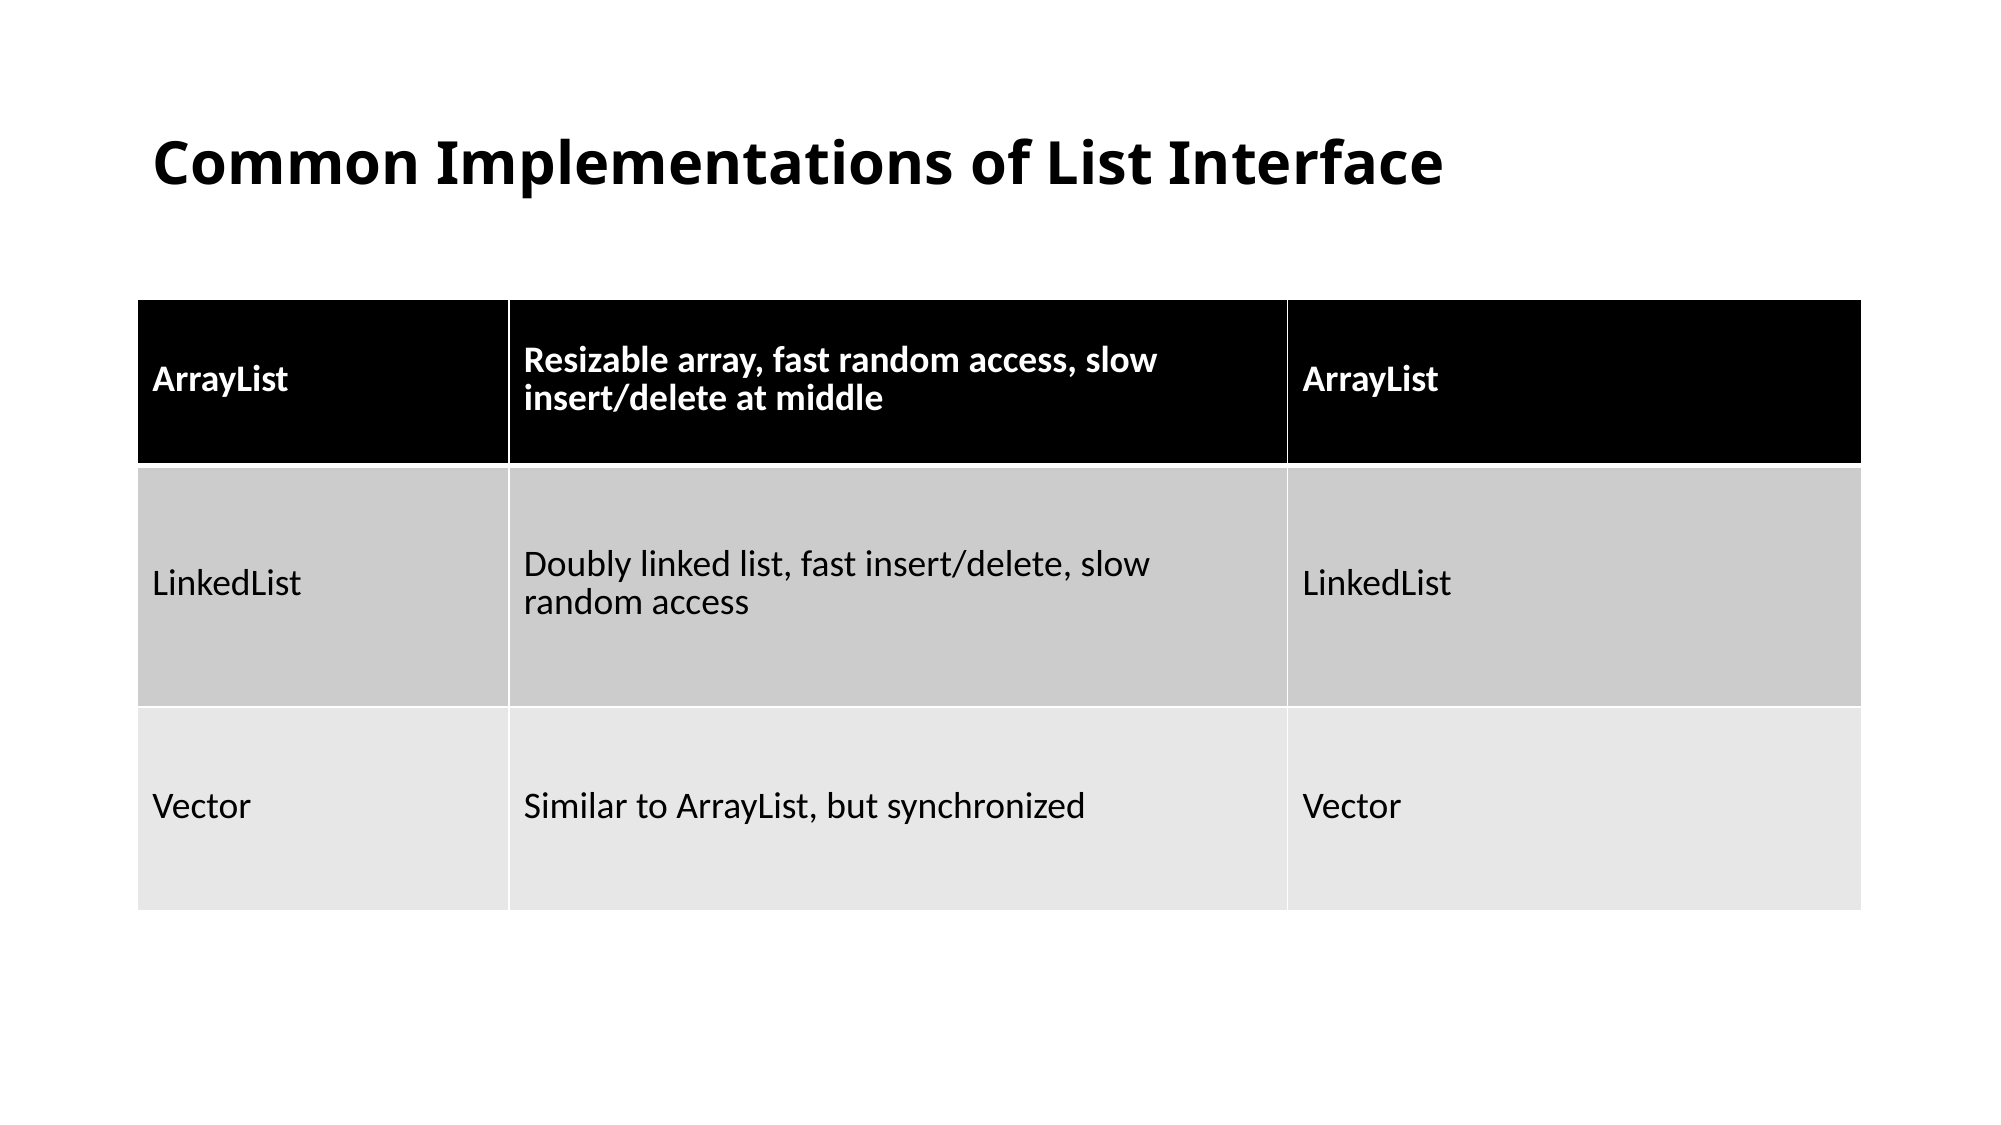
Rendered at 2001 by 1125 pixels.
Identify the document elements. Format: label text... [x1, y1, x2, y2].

table_cell LinkedList [138, 468, 508, 706]
title Common Implementations of List Interface [137, 59, 1863, 278]
table_header ArrayList [1288, 300, 1861, 463]
table_cell Doubly linked list, fast insert/delete, slow random access [510, 468, 1287, 706]
table_header Resizable array, fast random access, slow insert/delete at middle [510, 300, 1287, 463]
table_cell Vector [1288, 708, 1861, 910]
table_cell Similar to ArrayList, but synchronized [510, 708, 1287, 910]
table_cell LinkedList [1288, 468, 1861, 706]
table_cell Vector [138, 708, 508, 910]
table_header ArrayList [138, 300, 508, 463]
